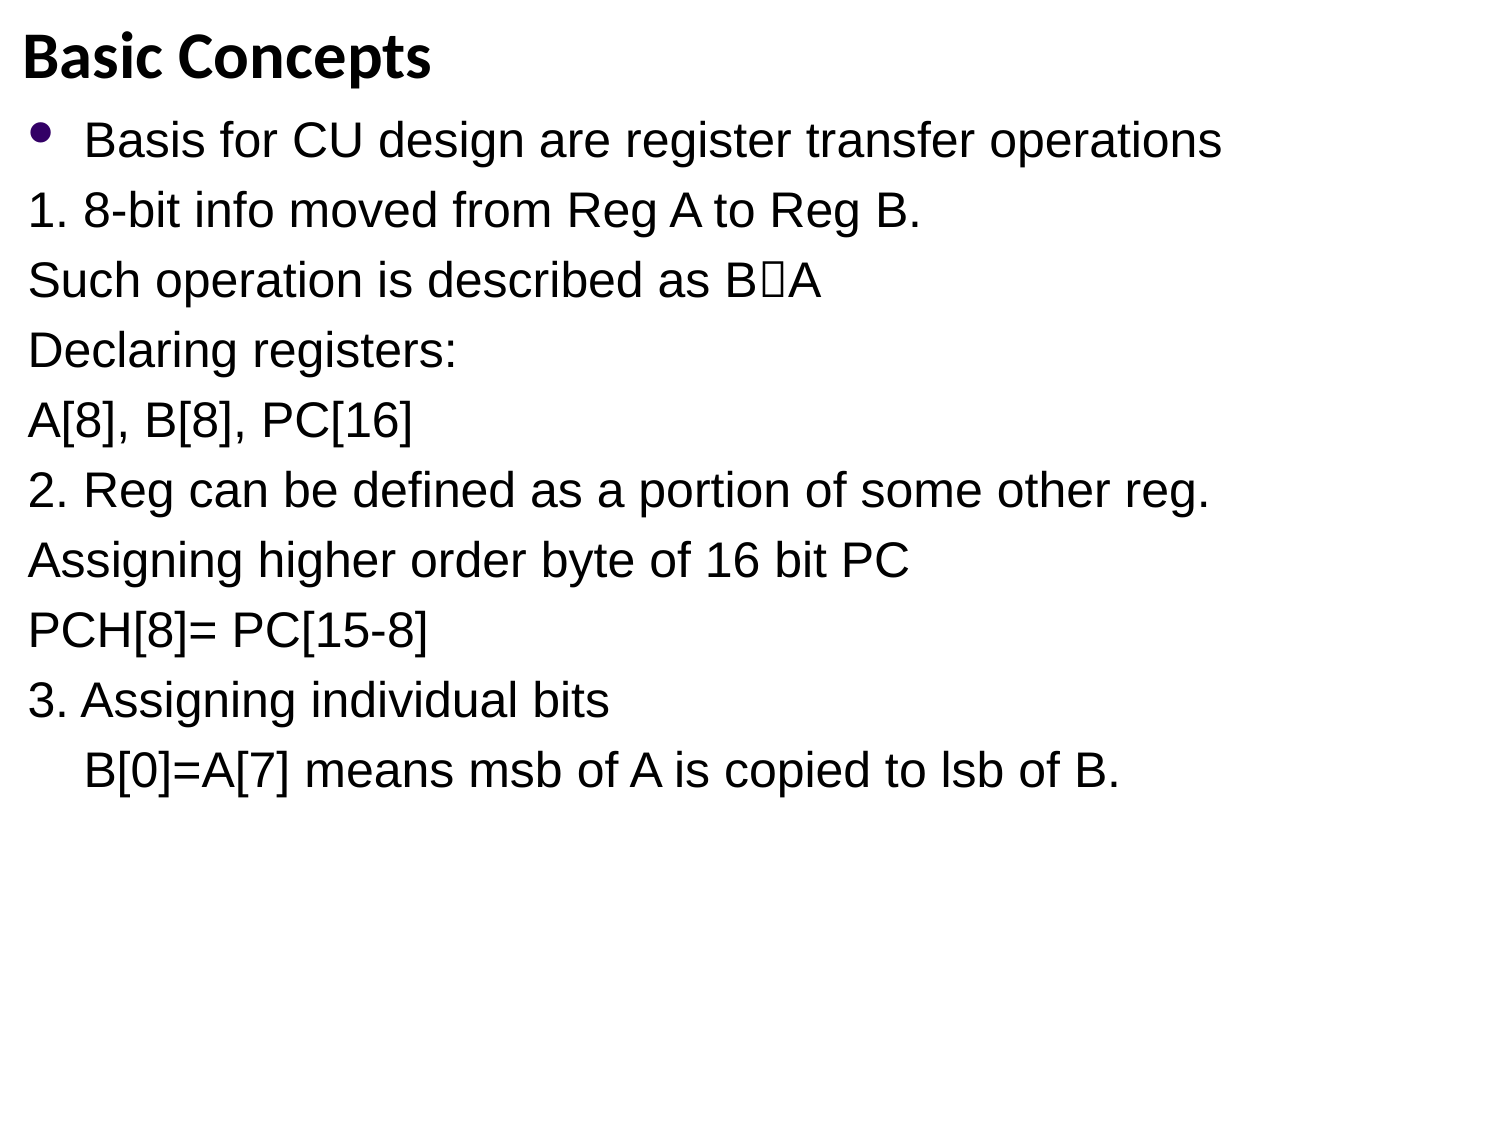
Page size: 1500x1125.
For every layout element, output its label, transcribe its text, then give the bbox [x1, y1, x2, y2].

text_box Basic Concepts [7, 4, 449, 99]
text_box Basis for CU design are register transfer operations 1. 8-bit info moved from Reg A to Reg B. Such operation is described as BA Declaring registers: A[8], B[8], PC[16] 2. Reg can be defined as a portion of some other reg. Assigning higher order byte of 16 bit PC PCH[8]= PC[15-8] 3. Assigning individual bits B[0]=A[7] means msb of A is copied to lsb of B. [12, 99, 1463, 1088]
